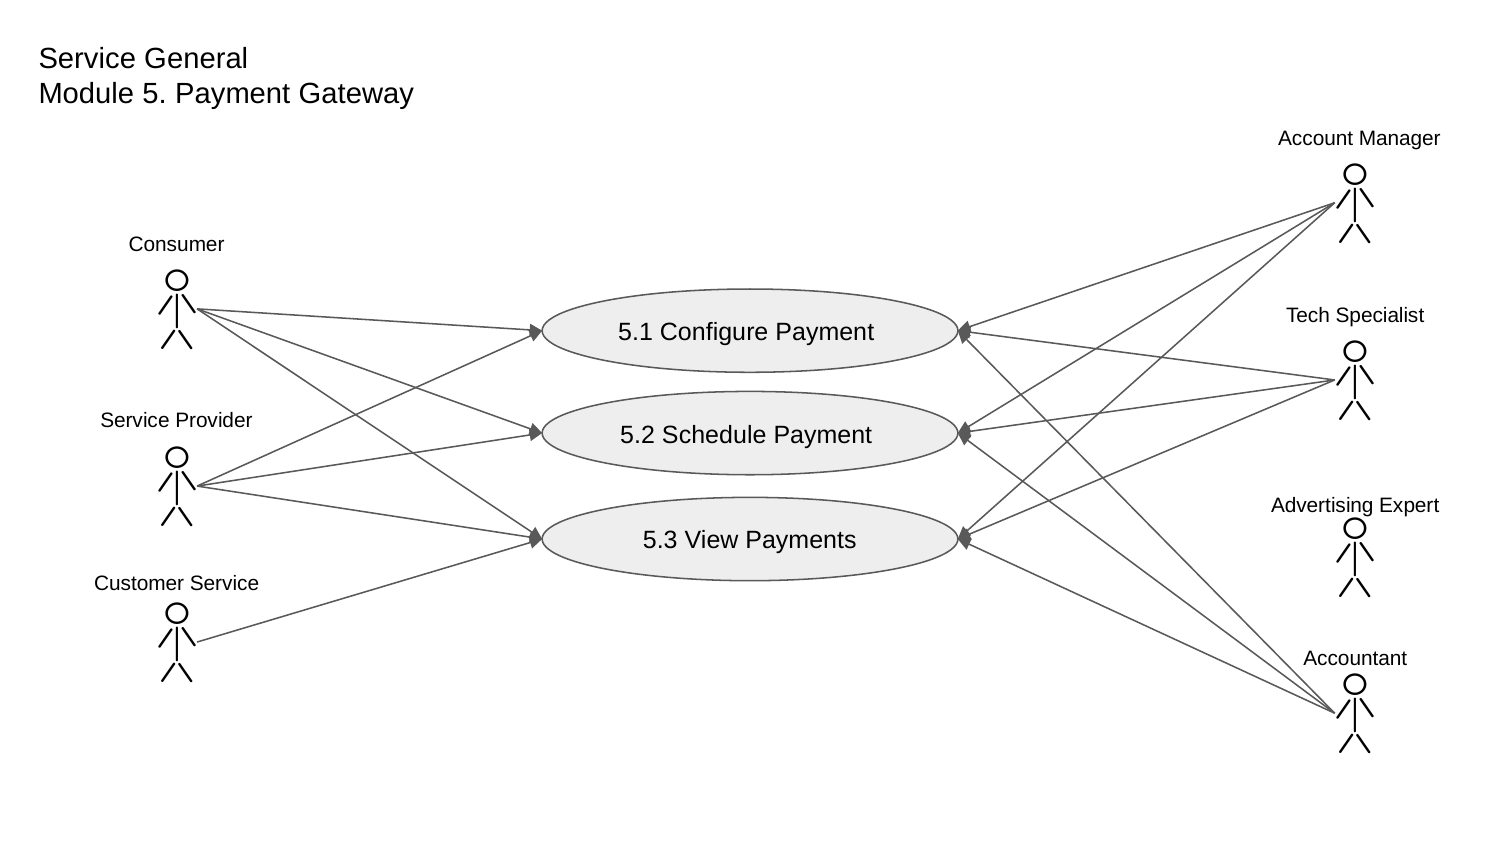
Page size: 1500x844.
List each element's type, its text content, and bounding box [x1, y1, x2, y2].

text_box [196, 330, 543, 432]
text_box Tech Specialist [1341, 289, 1454, 340]
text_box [957, 202, 1335, 328]
picture [155, 600, 198, 684]
text_box 5.2 Schedule Payment [547, 391, 950, 475]
text_box 5.3 View Payments [546, 497, 951, 581]
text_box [957, 330, 1335, 378]
picture [1334, 160, 1376, 245]
picture [1335, 338, 1376, 422]
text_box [196, 432, 543, 485]
text_box Service Provider [77, 394, 190, 445]
text_box Advertising Expert [1341, 479, 1455, 530]
picture [1335, 515, 1376, 600]
picture [1334, 671, 1376, 756]
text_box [196, 308, 543, 330]
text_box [196, 485, 543, 540]
text_box Accountant [1341, 632, 1439, 683]
text_box Customer Service [77, 557, 191, 608]
picture [155, 444, 196, 528]
text_box Consumer [78, 217, 275, 268]
text_box Service General Module 5. Payment Gateway [23, 23, 476, 124]
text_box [957, 547, 1335, 714]
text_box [957, 379, 1335, 540]
picture [155, 266, 198, 351]
text_box Account Manager [1263, 112, 1500, 163]
text_box 5.1 Configure Payment [547, 289, 951, 373]
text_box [196, 547, 543, 643]
